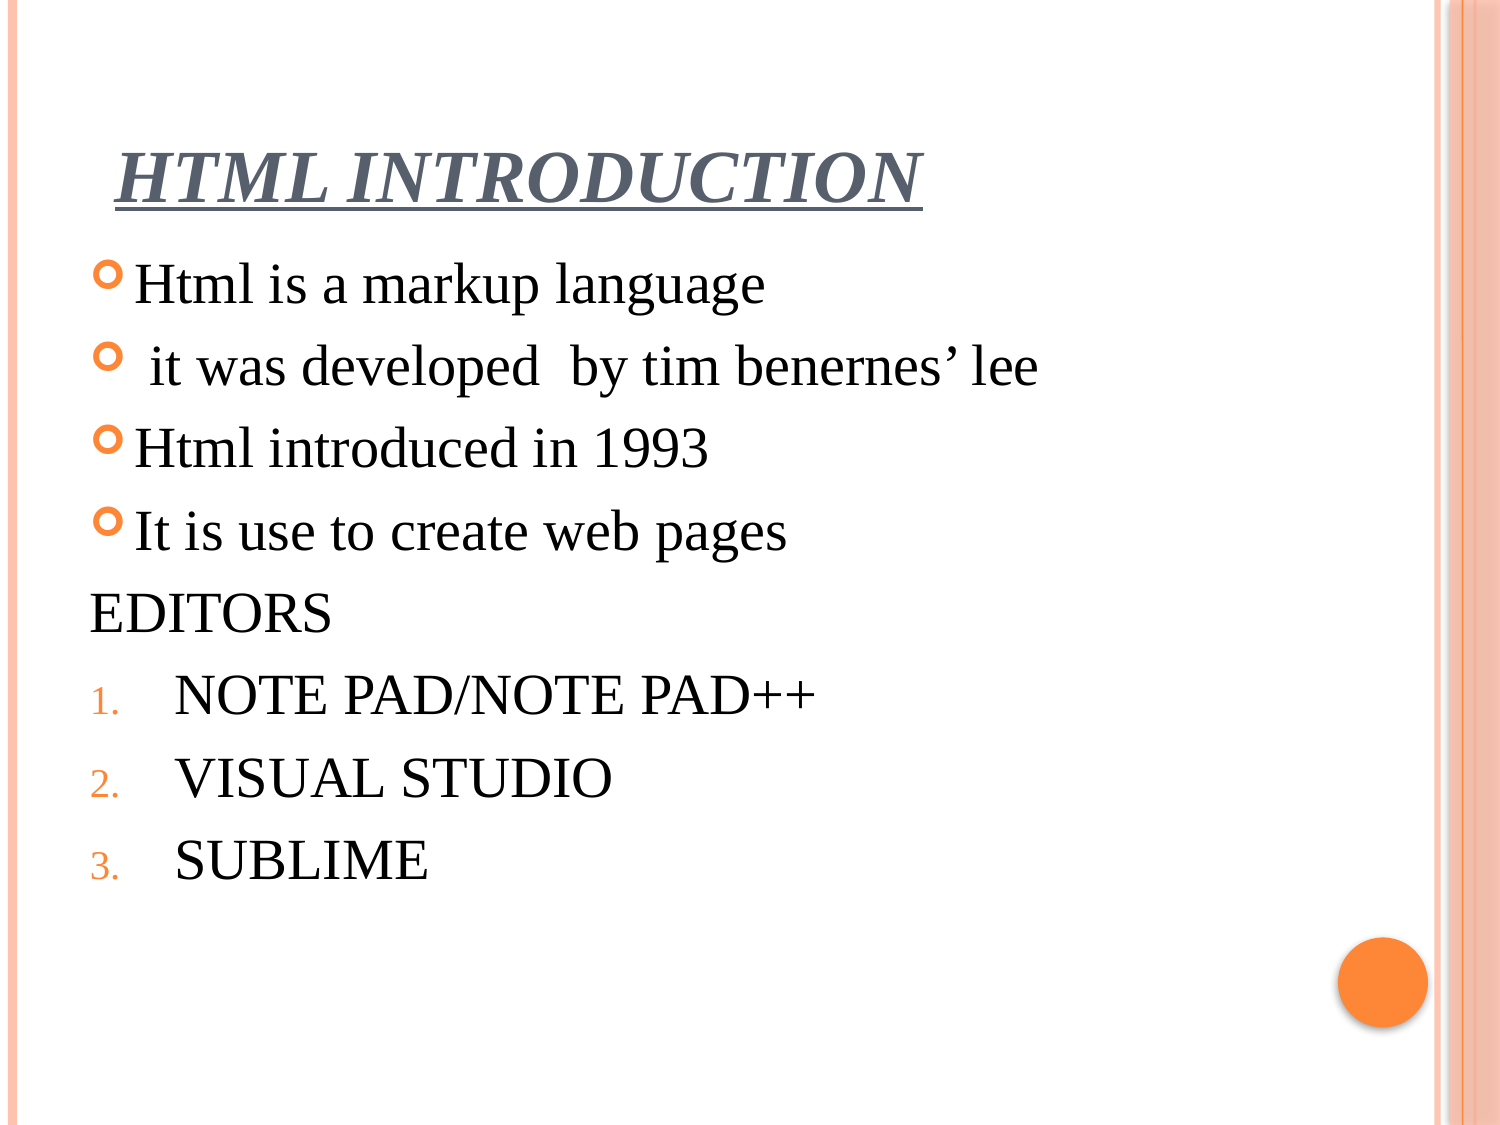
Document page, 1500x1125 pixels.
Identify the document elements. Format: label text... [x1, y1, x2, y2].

list Html is a markup language it was developed by tim benernes’ lee Html introduced in 1993 It is use to create web pages EDITORS NOTE PAD/NOTE PAD++ VISUAL STUDIO SUBLIME [75, 237, 1425, 1005]
title Html introduction [99, 37, 1375, 225]
